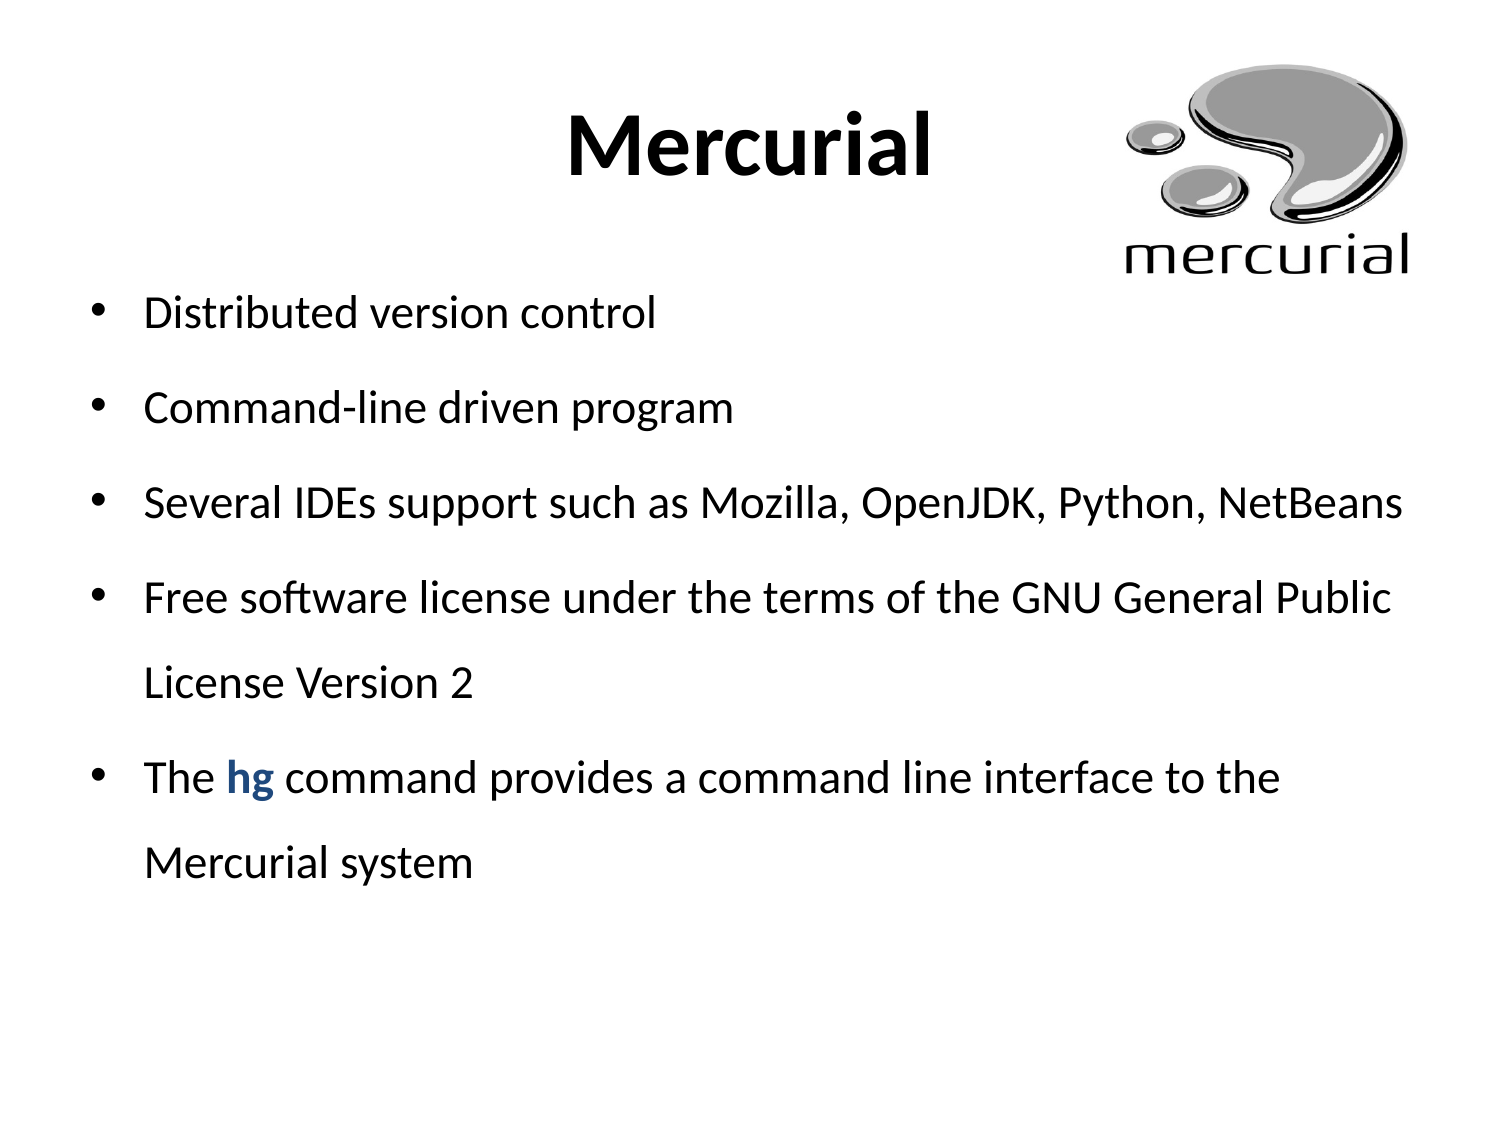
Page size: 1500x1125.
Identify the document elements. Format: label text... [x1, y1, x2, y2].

picture [1112, 62, 1426, 275]
list Distributed version control Command-line driven program Several IDEs support such as Mozilla, OpenJDK, Python, NetBeans Free software license under the terms of the GNU General Public License Version 2 The hg command provides a command line interface to the Mercurial system [75, 245, 1425, 988]
title Mercurial [75, 45, 1425, 233]
